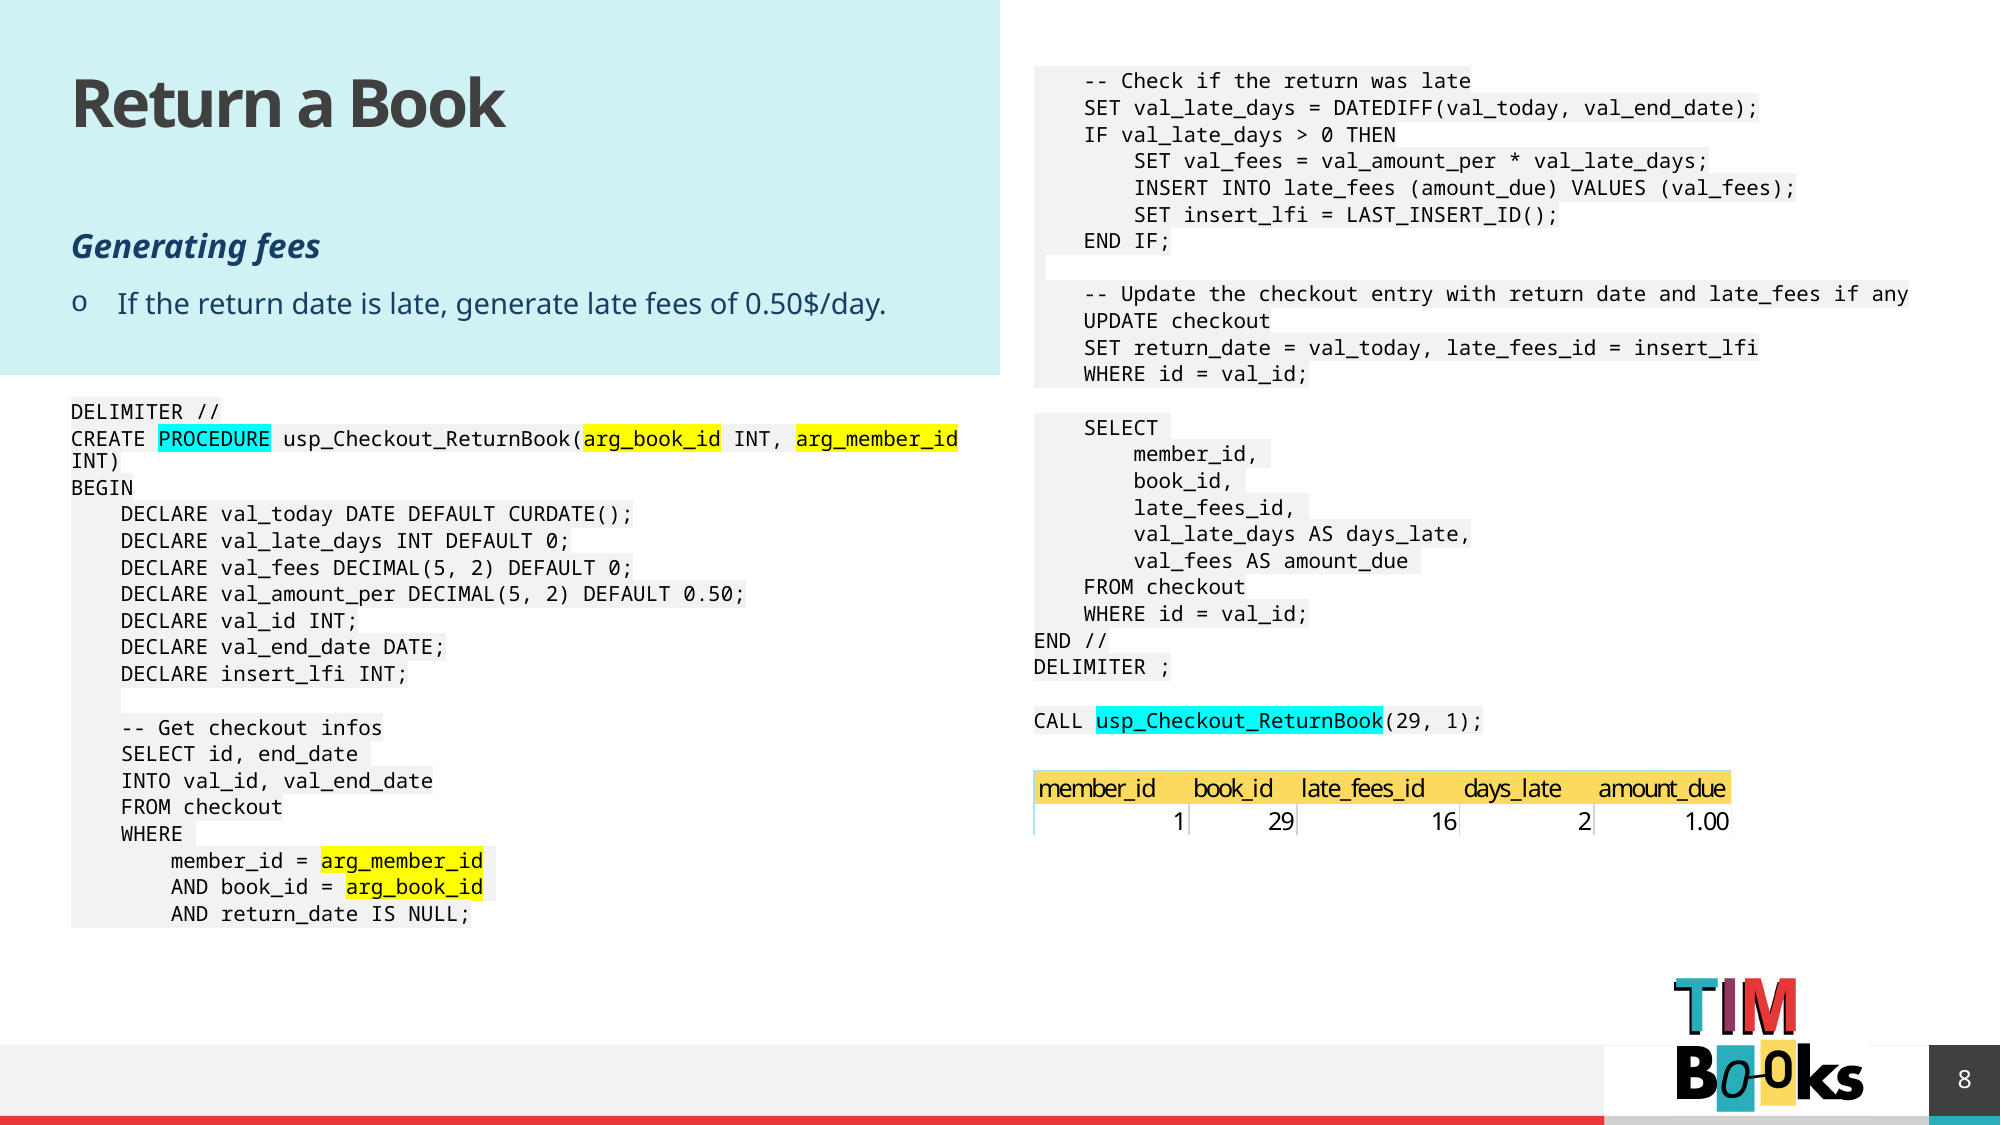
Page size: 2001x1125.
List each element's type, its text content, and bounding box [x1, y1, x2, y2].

picture [1033, 769, 1733, 837]
slide_number 8 [1929, 1045, 2000, 1116]
picture [1673, 977, 1869, 1114]
list DELIMITER // CREATE PROCEDURE usp_Checkout_ReturnBook(arg_book_id INT, arg_member_id INT) BEGIN DECLARE val_today DATE DEFAULT CURDATE(); DECLARE val_late_days INT DEFAULT 0; DECLARE val_fees DECIMAL(5, 2) DEFAULT 0; DECLARE val_amount_per DECIMAL(5, 2) DEFAULT 0.50; DECLARE val_id INT; DECLARE val_end_date DATE; DECLARE insert_lfi INT; -- Get checkout infos SELECT id, end_date INTO val_id, val_end_date FROM checkout WHERE member_id = arg_member_id AND book_id = arg_book_id AND return_date IS NULL; [70, 401, 969, 1016]
list Generating fees If the return date is late, generate late fees of 0.50$/day. [70, 224, 969, 375]
text_box [0, 0, 1001, 376]
list -- Check if the return was late SET val_late_days = DATEDIFF(val_today, val_end_date); IF val_late_days > 0 THEN SET val_fees = val_amount_per * val_late_days; INSERT INTO late_fees (amount_due) VALUES (val_fees); SET insert_lfi = LAST_INSERT_ID(); END IF; -- Update the checkout entry with return date and late_fees if any UPDATE checkout SET return_date = val_today, late_fees_id = insert_lfi WHERE id = val_id; SELECT member_id, book_id, late_fees_id, val_late_days AS days_late, val_fees AS amount_due FROM checkout WHERE id = val_id; END // DELIMITER ; CALL usp_Checkout_ReturnBook(29, 1); [1033, 70, 1932, 1016]
title Return a Book [70, 70, 969, 142]
